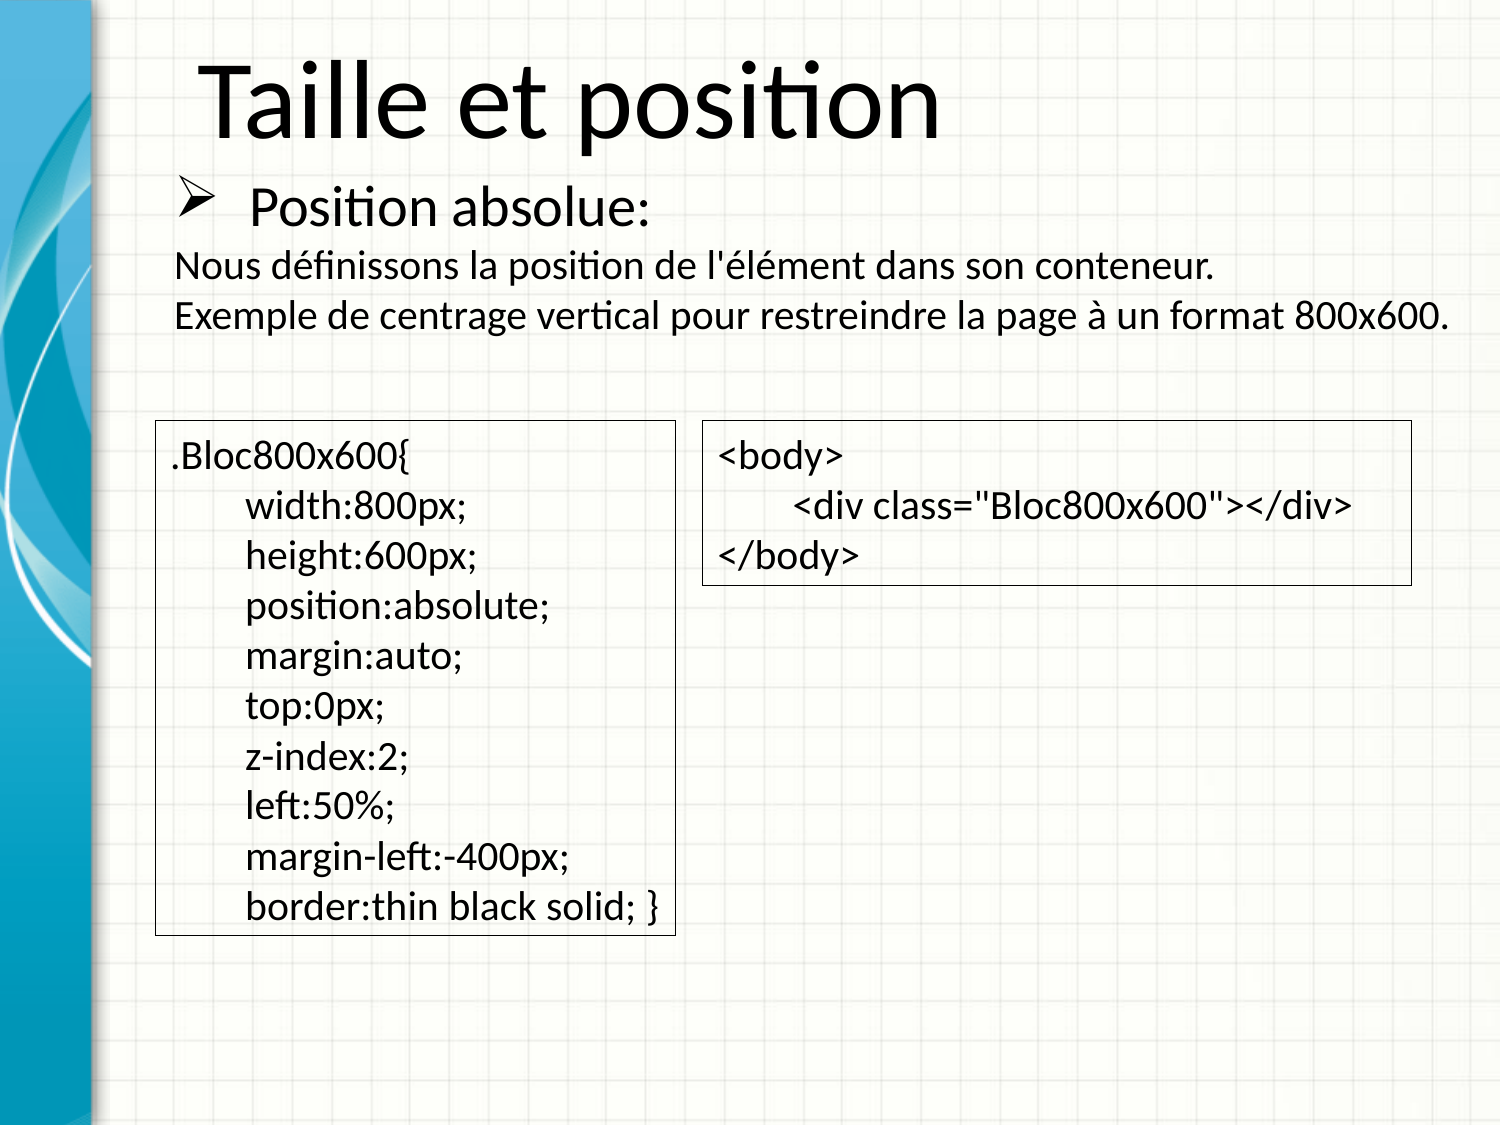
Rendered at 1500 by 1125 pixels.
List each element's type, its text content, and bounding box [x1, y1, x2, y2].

text_box Taille et position [182, 19, 1353, 160]
text_box <body> <div class="Bloc800x600"></div> </body> [702, 420, 1412, 586]
text_box .Bloc800x600{ width:800px; height:600px; position:absolute; margin:auto; top:0px; z-index:2; left:50%; margin-left:-400px; border:thin black solid; } [155, 420, 676, 936]
picture [0, 0, 1500, 1125]
text_box Position absolue: Nous définissons la position de l'élément dans son conteneur. Exemple de centrage vertical pour restreindre la page à un format 800x600. [159, 160, 1471, 346]
